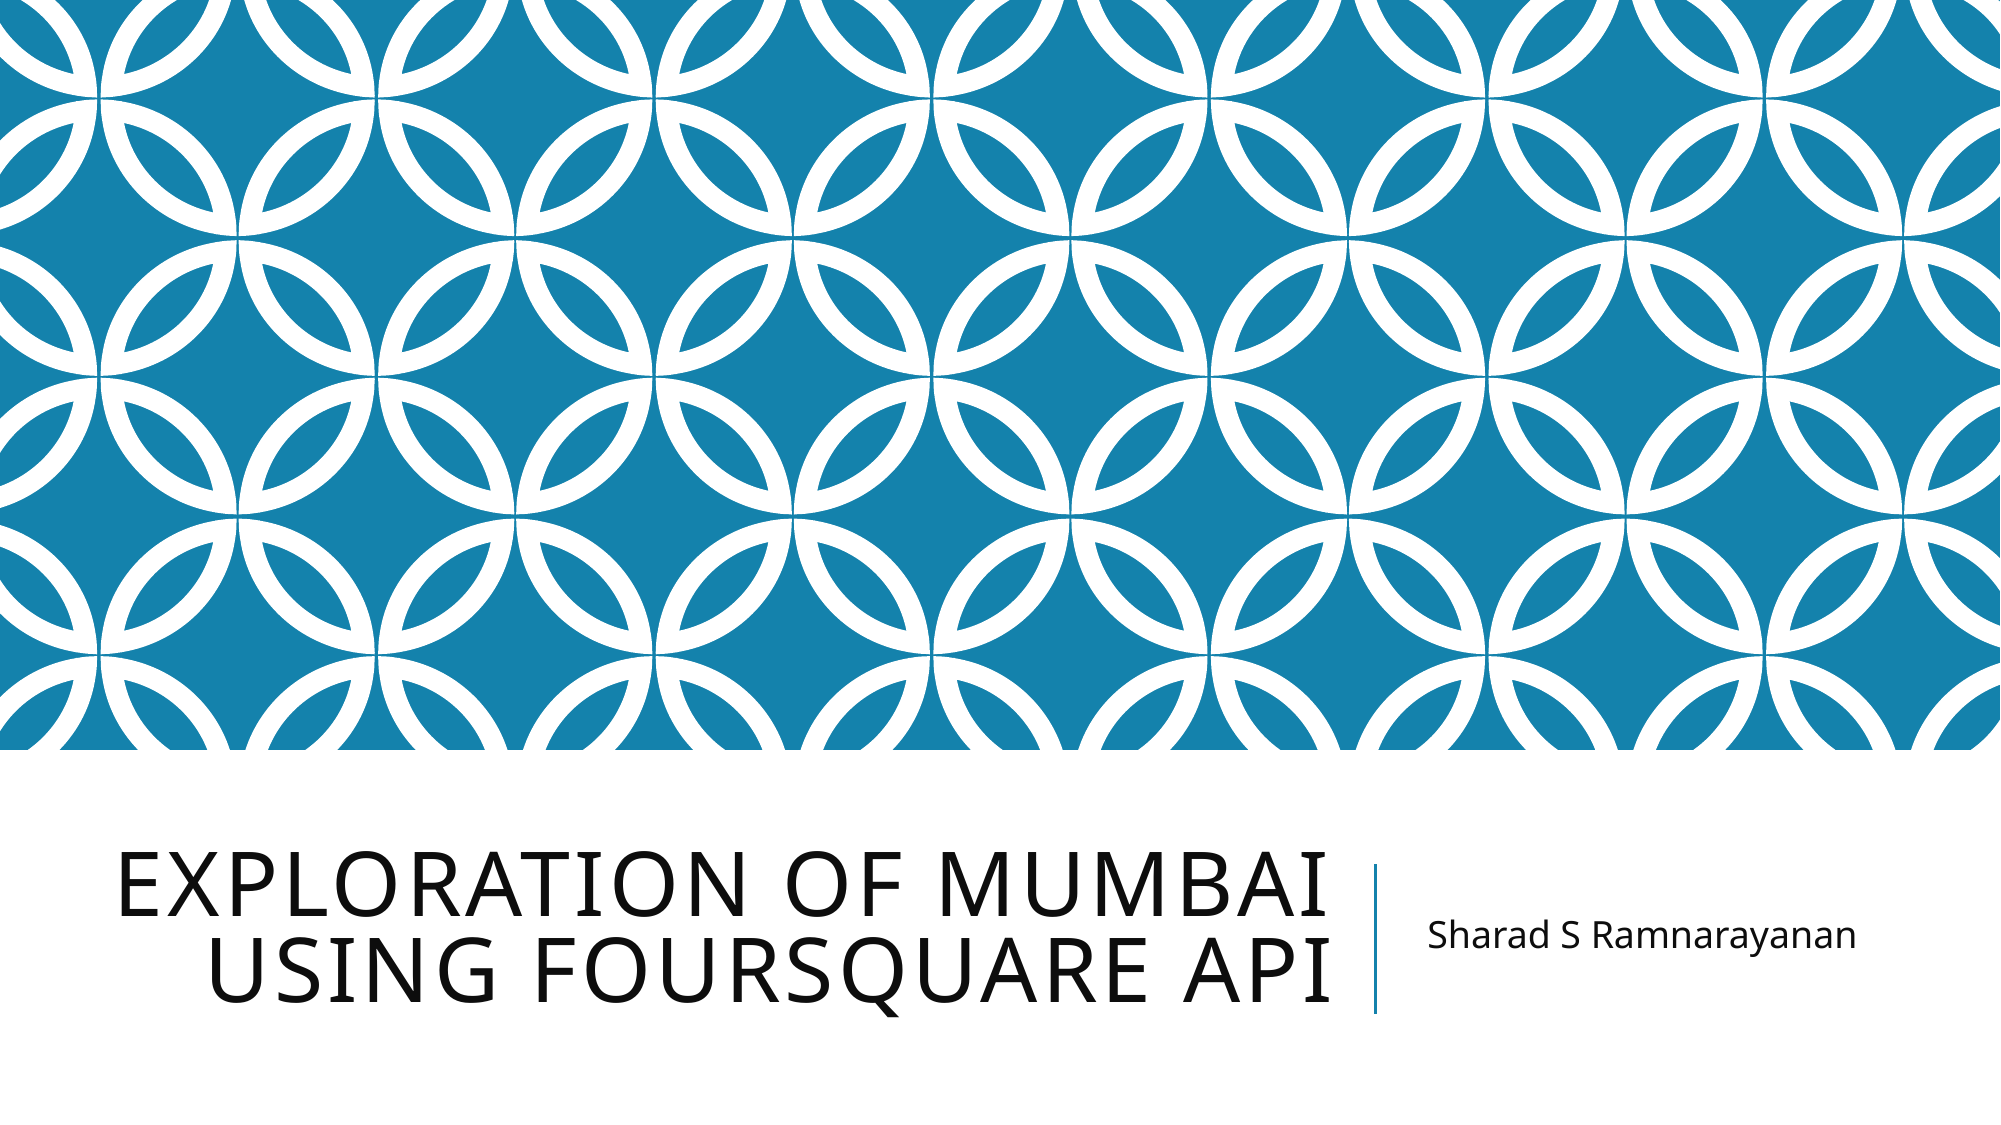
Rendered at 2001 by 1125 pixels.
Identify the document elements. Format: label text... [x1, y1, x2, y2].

subtitle Sharad S Ramnarayanan [1412, 813, 1938, 1054]
title Exploration of Mumbai using Foursquare API [75, 813, 1350, 1054]
